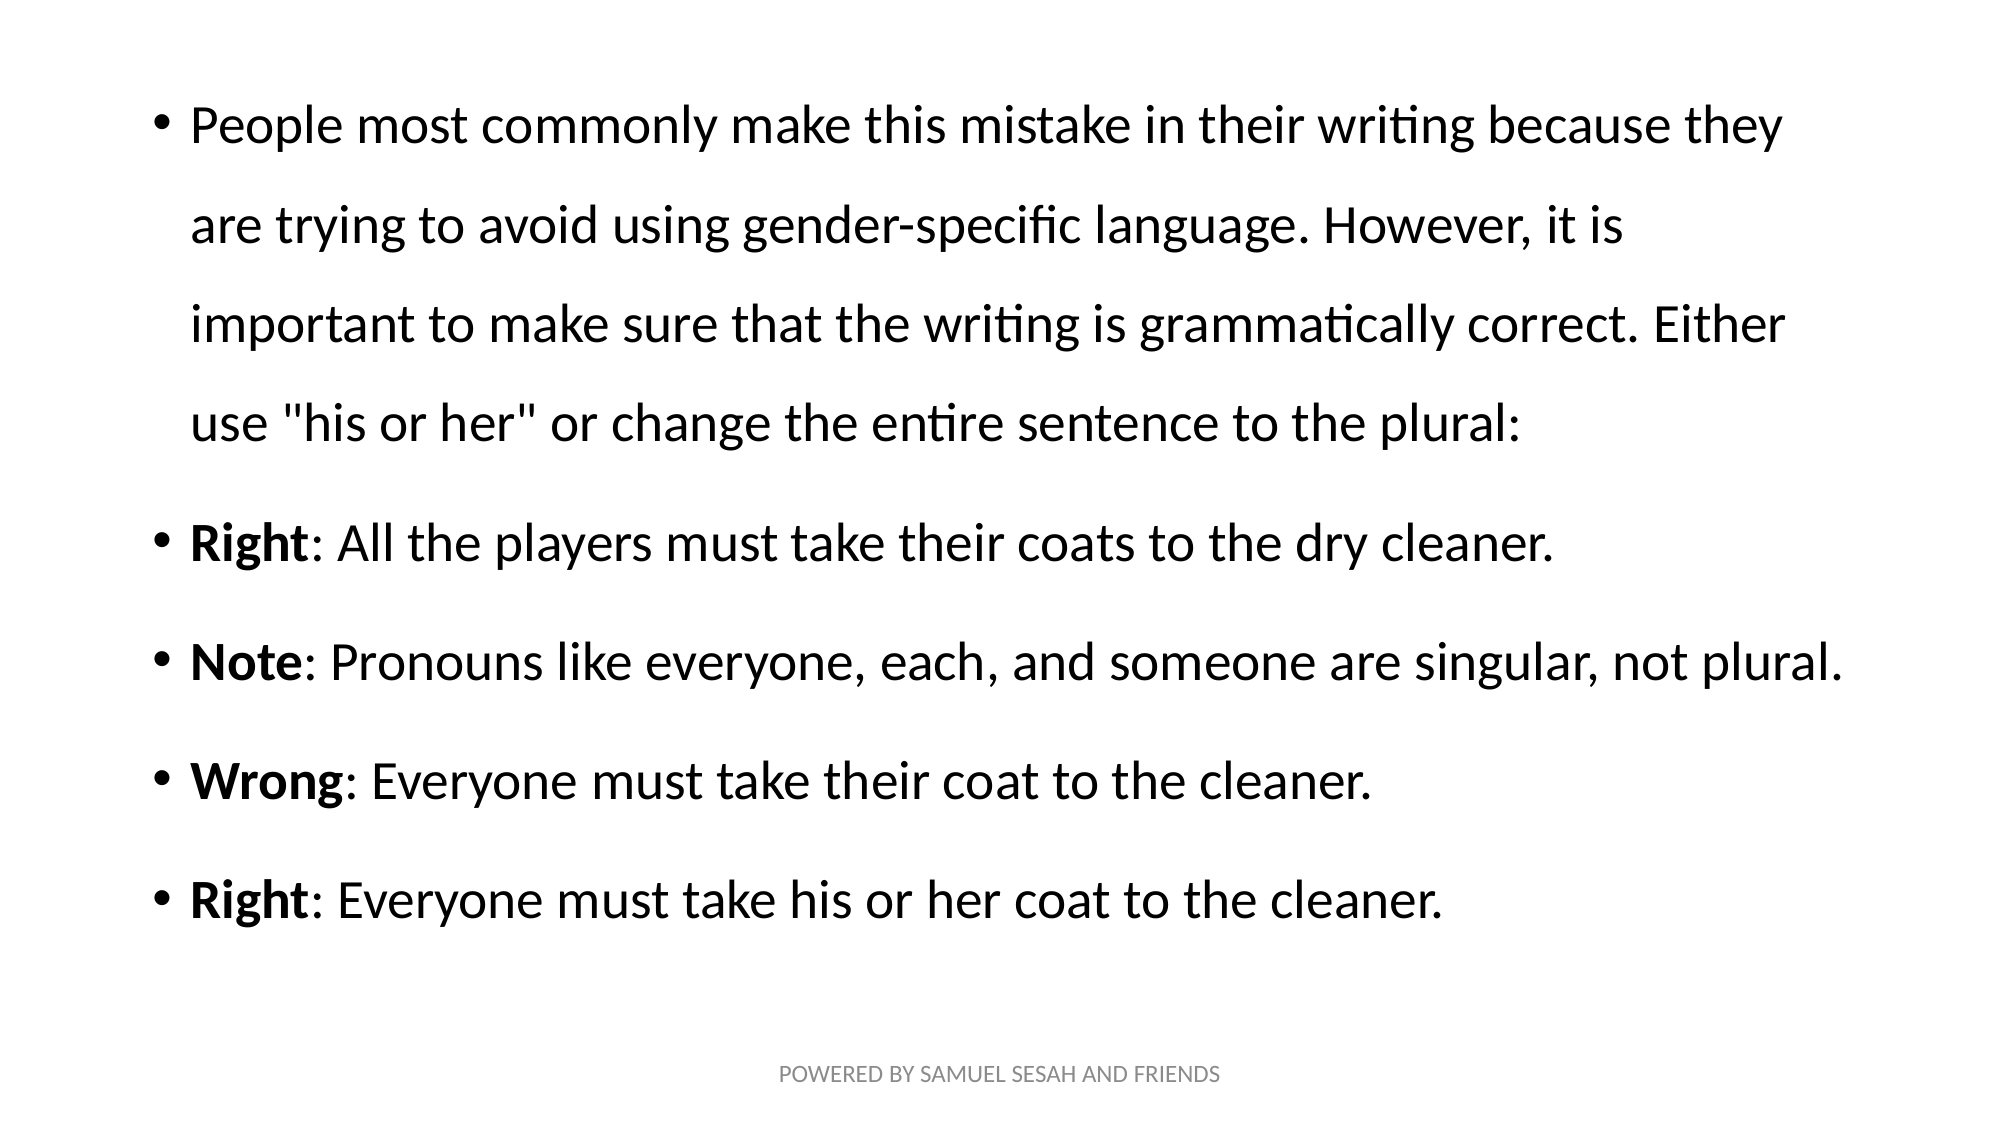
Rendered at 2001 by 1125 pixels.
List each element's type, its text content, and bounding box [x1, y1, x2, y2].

footer POWERED BY SAMUEL SESAH AND FRIENDS [662, 1042, 1338, 1103]
list People most commonly make this mistake in their writing because they are trying to avoid using gender-specific language. However, it is important to make sure that the writing is grammatically correct. Either use "his or her" or change the entire sentence to the plural: Right: All the players must take their coats to the dry cleaner. Note: Pronouns like everyone, each, and someone are singular, not plural. Wrong: Everyone must take their coat to the cleaner. Right: Everyone must take his or her coat to the cleaner. [137, 47, 1863, 1014]
